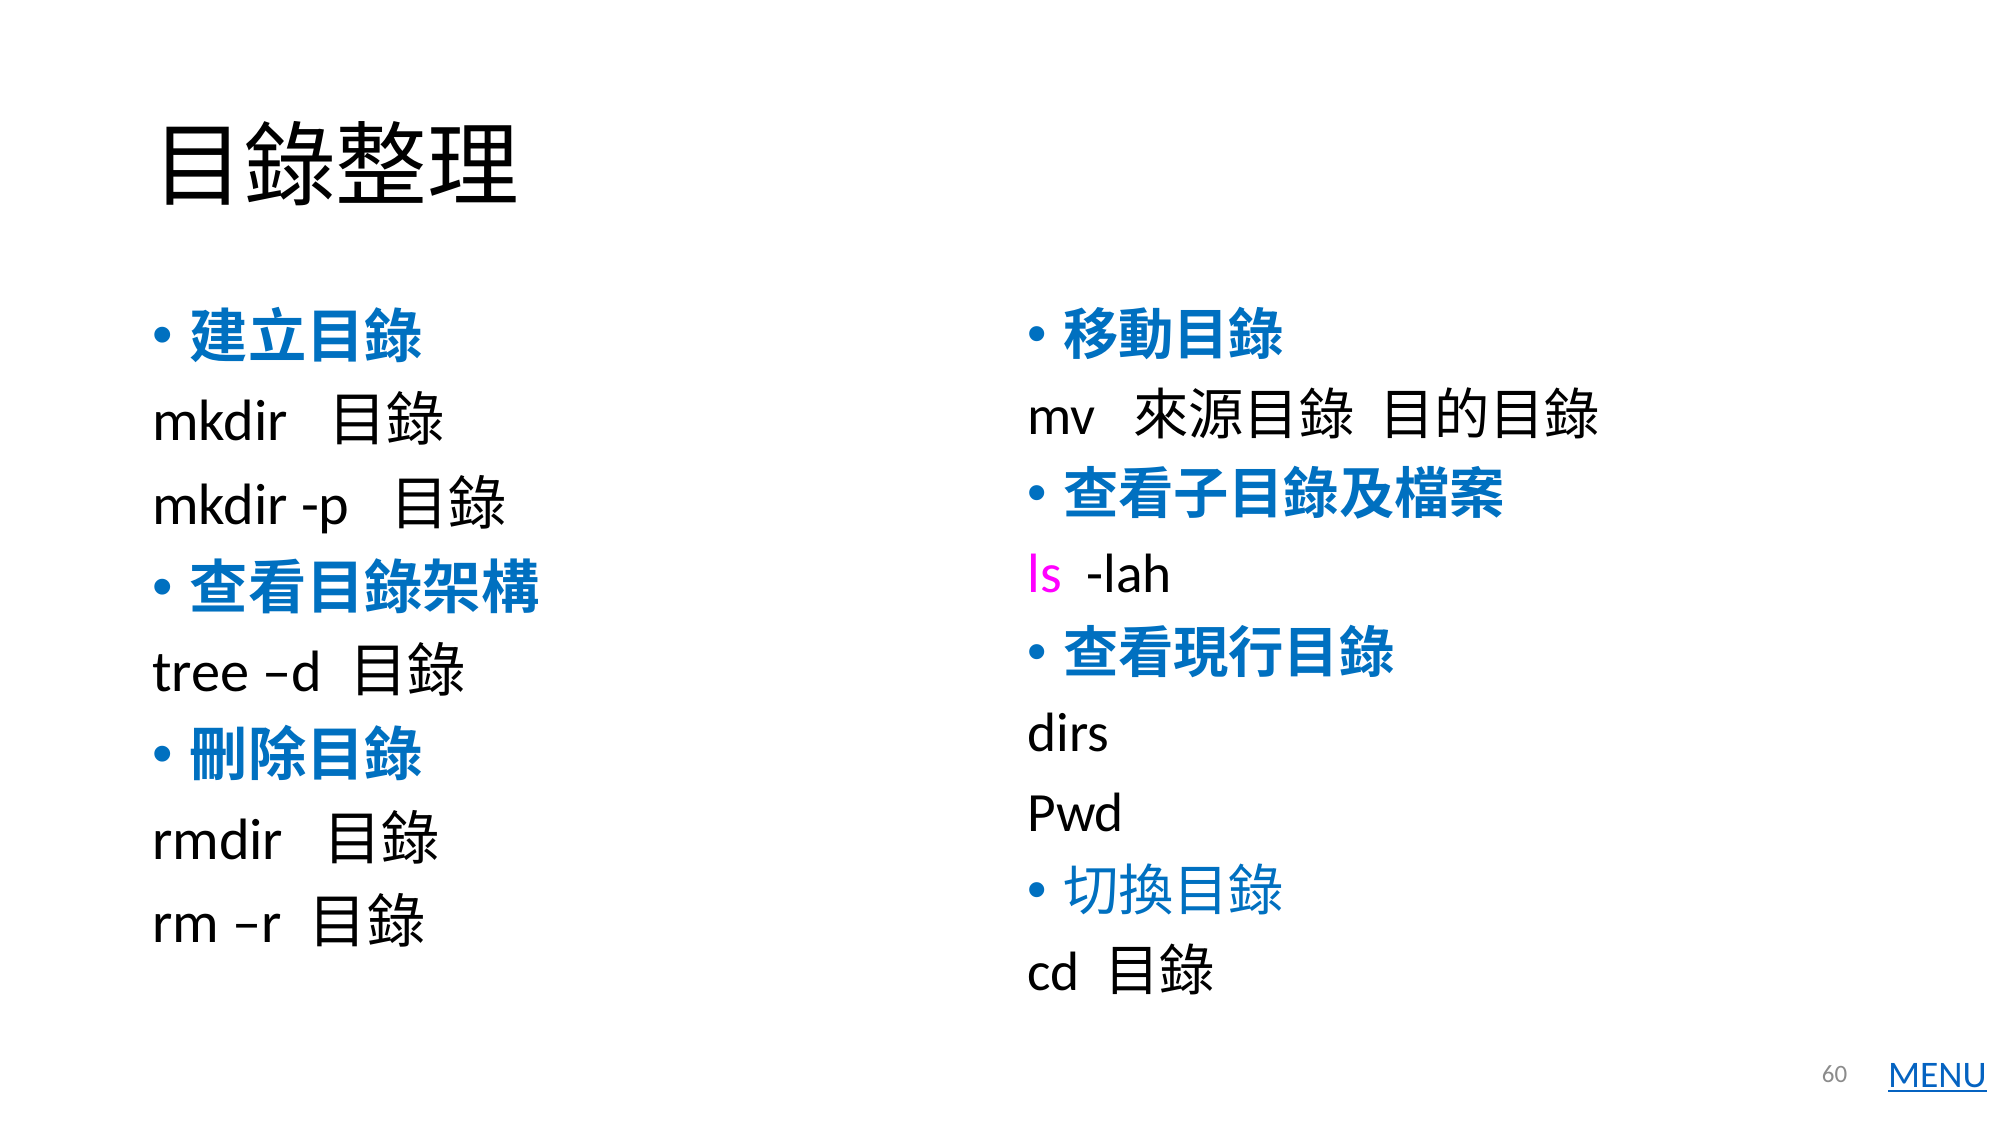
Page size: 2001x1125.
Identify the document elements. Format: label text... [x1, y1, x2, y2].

title 目錄整理 [137, 59, 1863, 278]
list 移動目錄 mv 來源目錄 目的目錄 查看子目錄及檔案 ls -lah 查看現行目錄 dirs Pwd 切換目錄 cd 目錄 [1012, 299, 1863, 1014]
list 建立目錄 mkdir 目錄 mkdir -p 目錄 查看目錄架構 tree –d 目錄 刪除目錄 rmdir 目錄 rm –r 目錄 [137, 299, 988, 1014]
slide_number 60 [1412, 1042, 1863, 1103]
